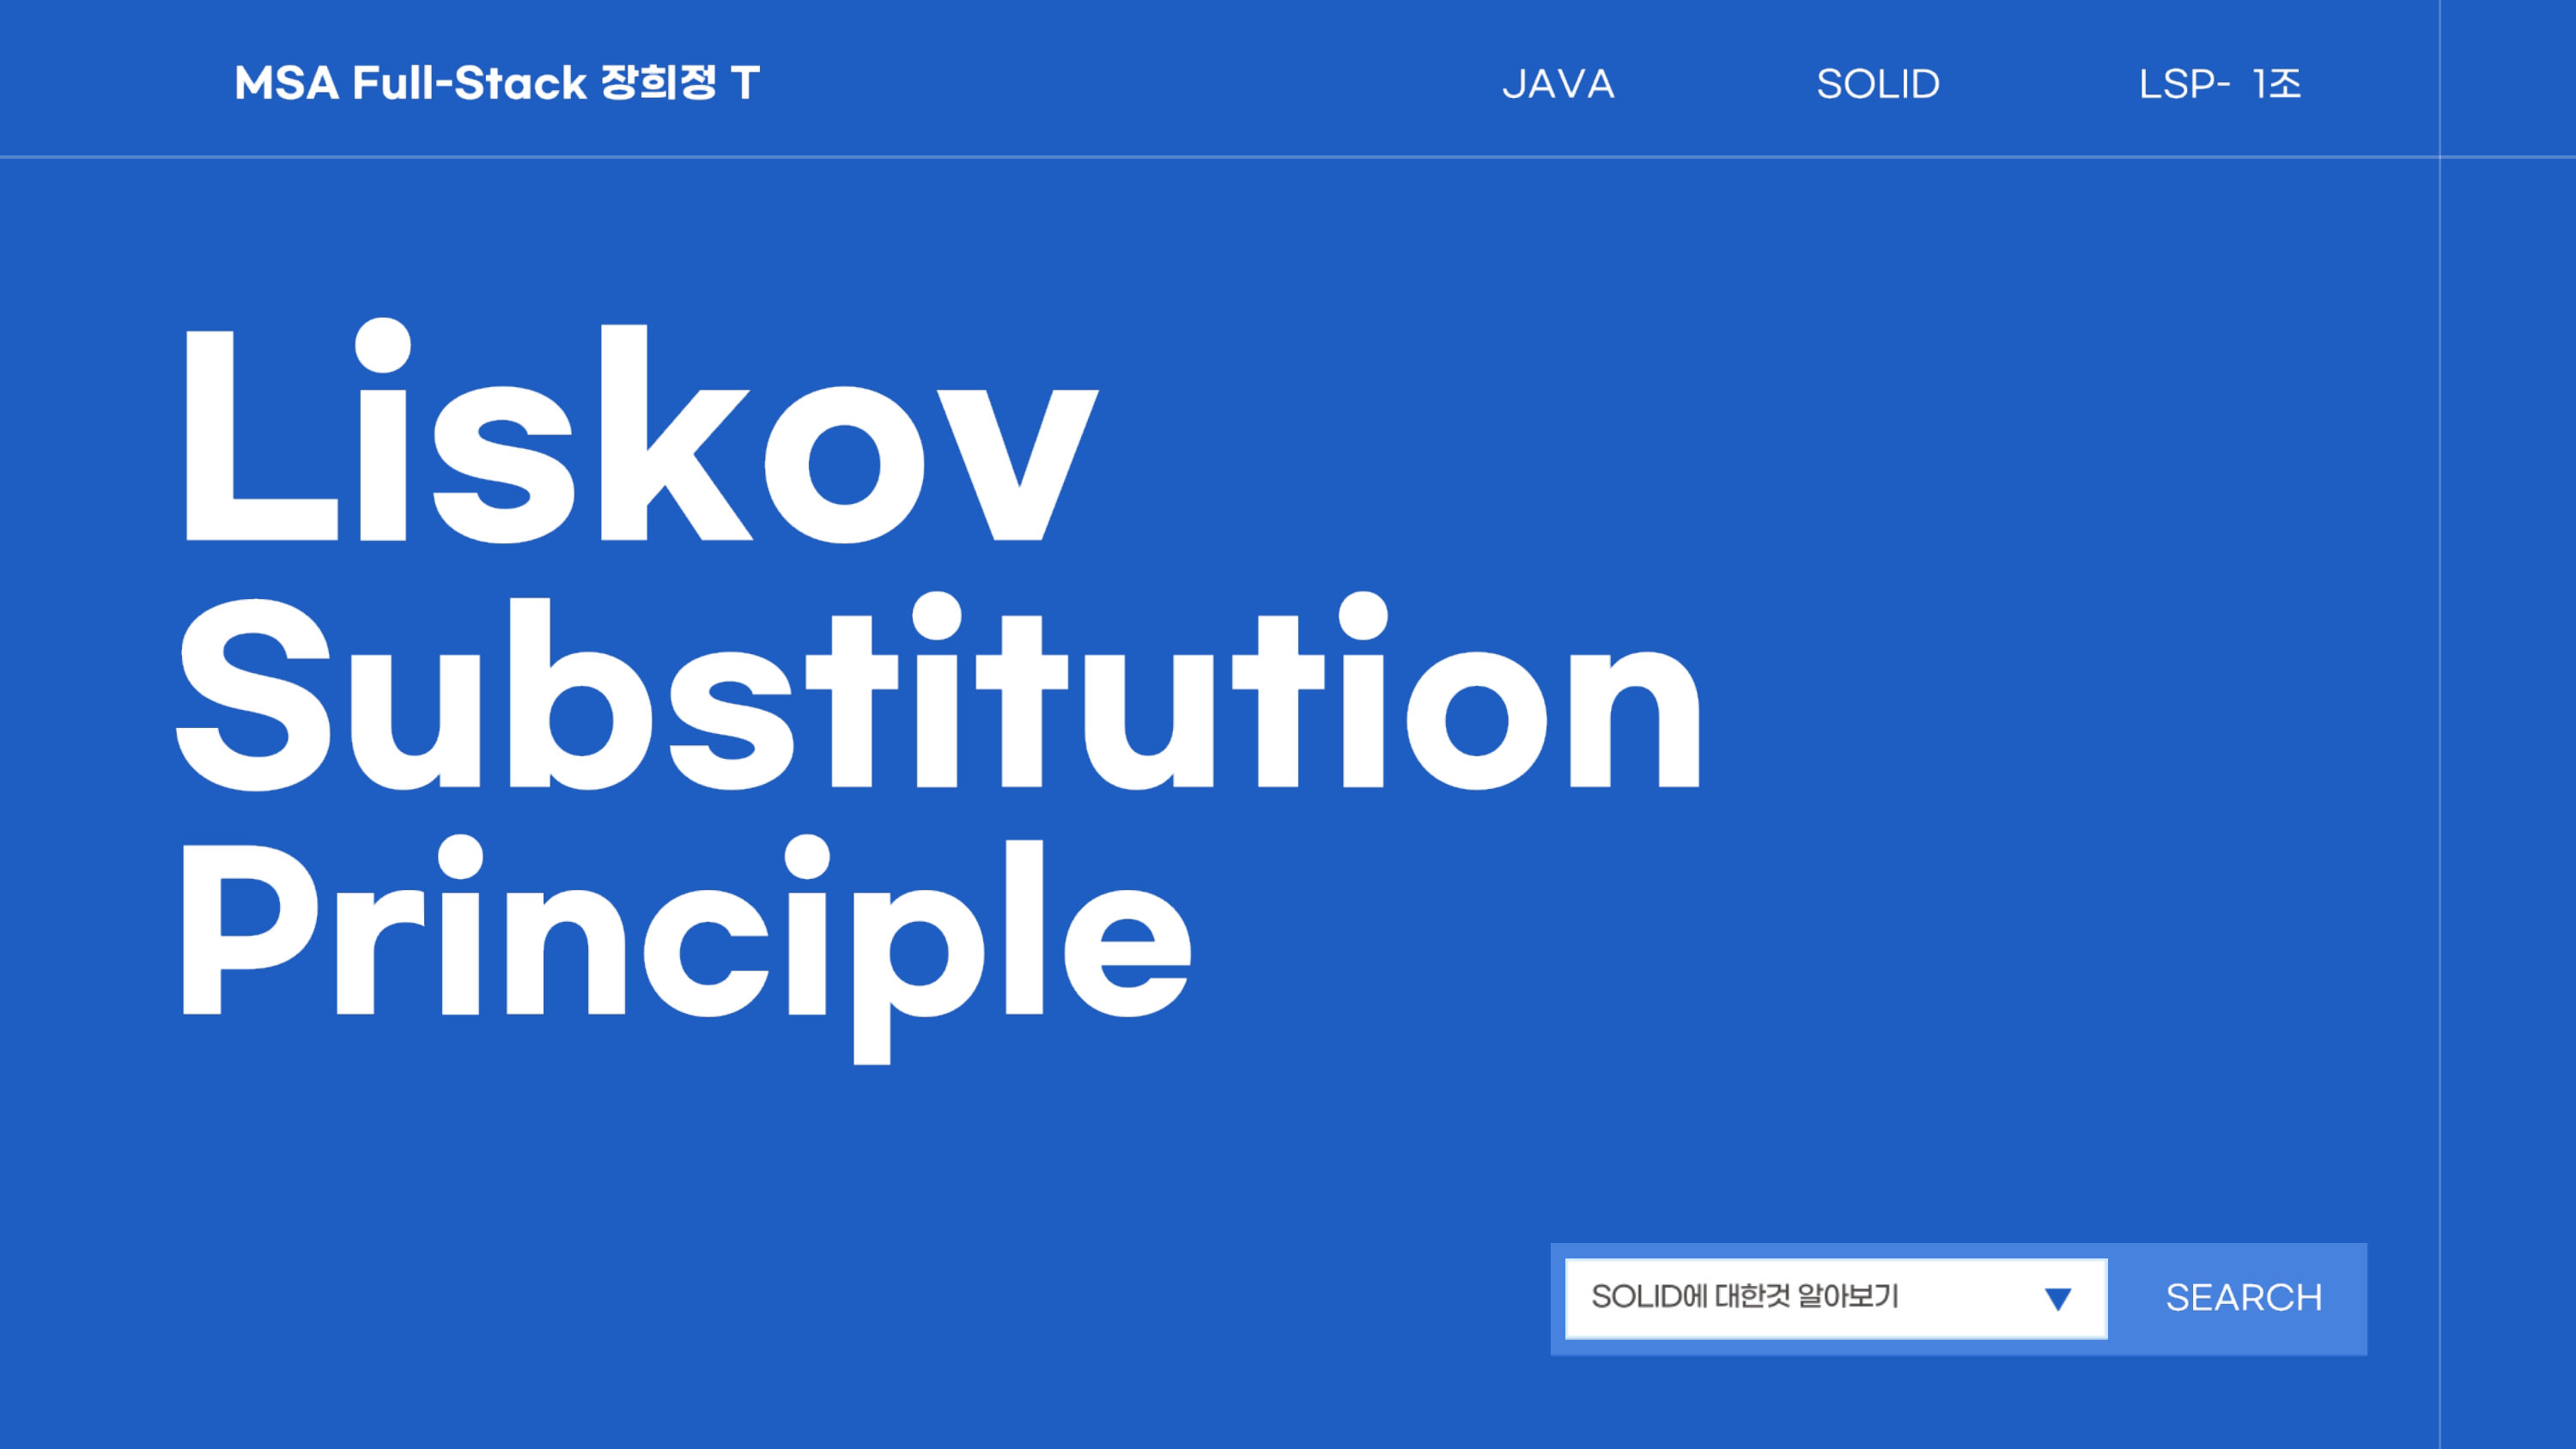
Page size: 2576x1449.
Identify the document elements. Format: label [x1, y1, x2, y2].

picture [191, 51, 781, 129]
picture [2069, 57, 2320, 124]
text_box [0, 155, 2576, 159]
picture [130, 246, 1816, 1181]
text_box [1551, 1243, 2369, 1356]
picture [1428, 57, 1624, 116]
picture [1747, 57, 1959, 124]
